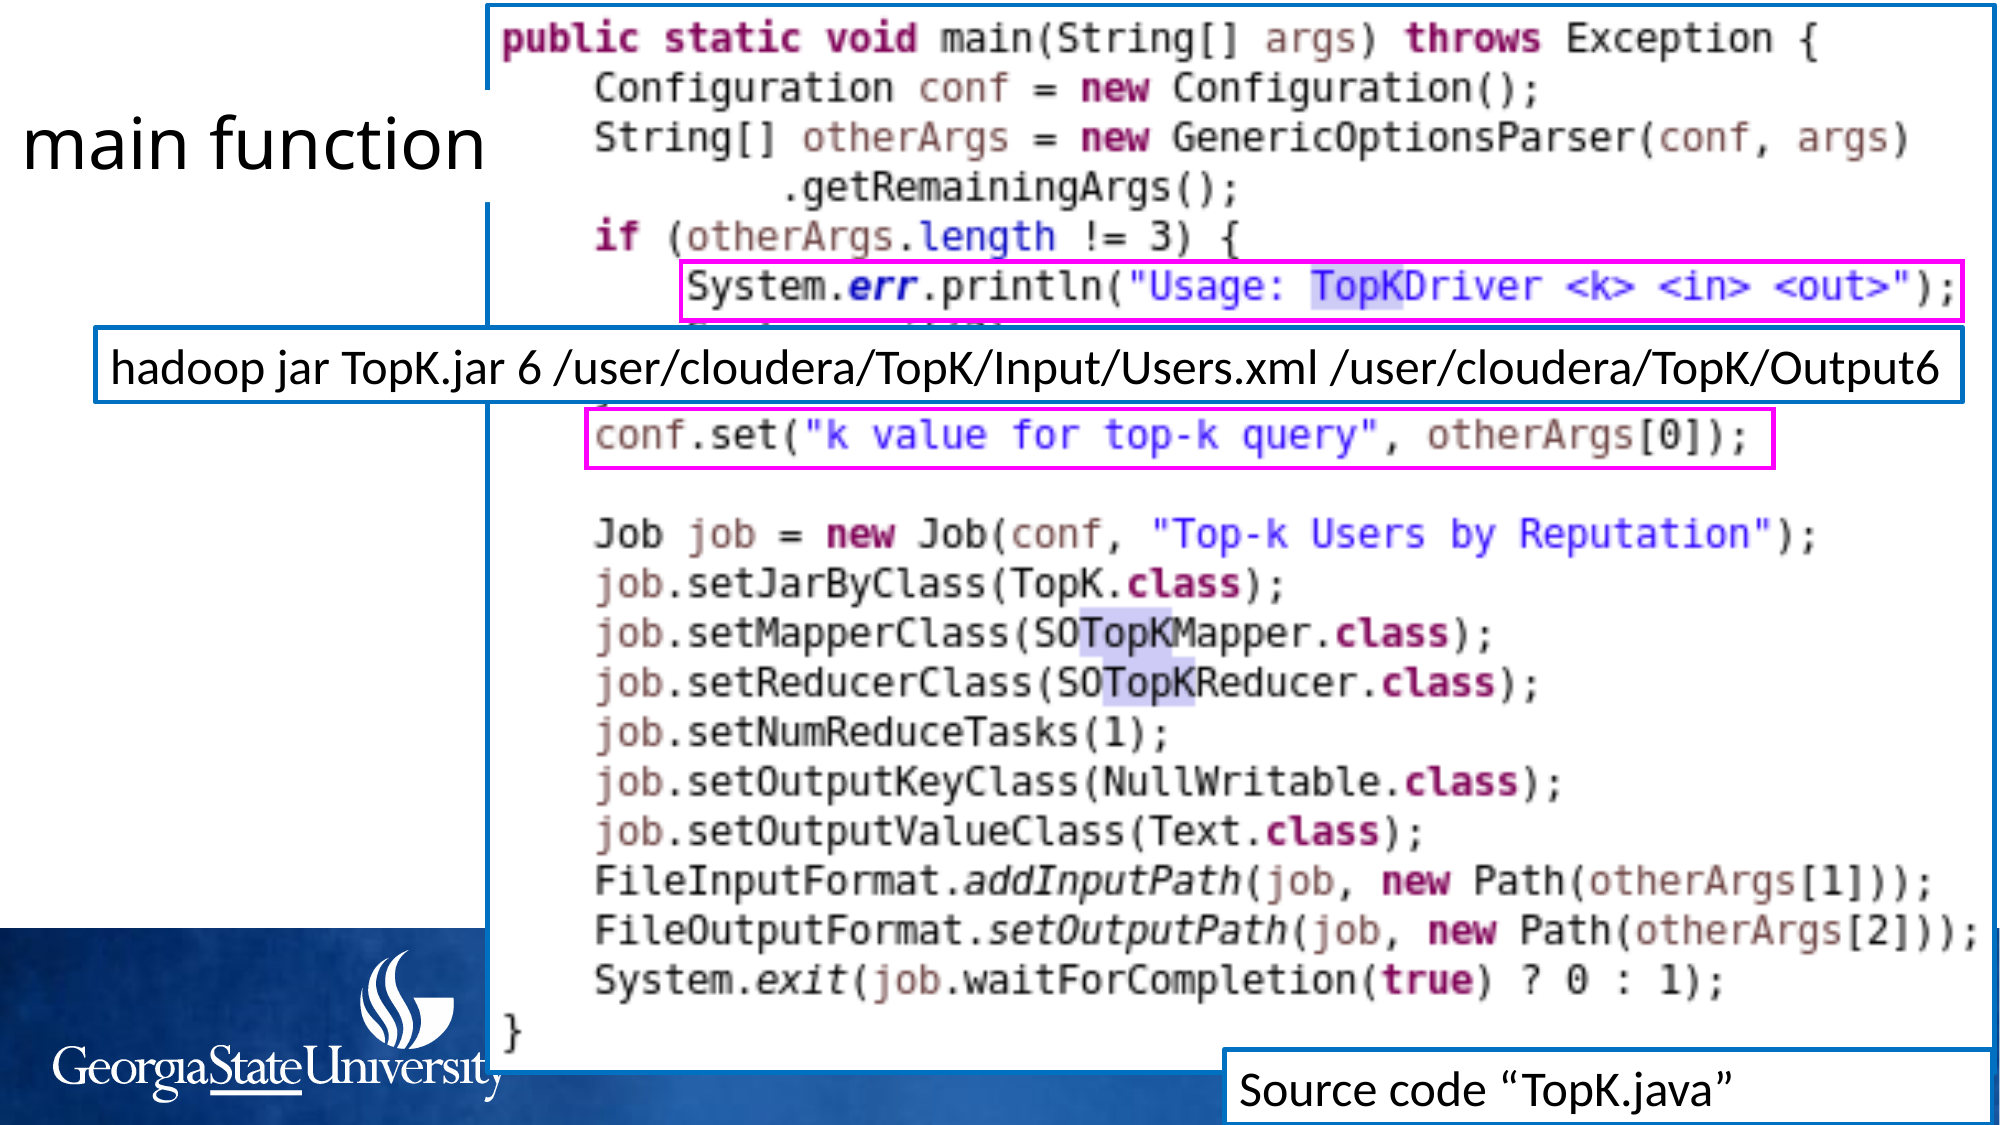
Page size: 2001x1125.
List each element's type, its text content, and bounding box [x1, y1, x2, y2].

title main function [6, 90, 489, 203]
picture [489, 7, 1993, 1071]
text_box hadoop jar TopK.jar 6 /user/cloudera/TopK/Input/Users.xml /user/cloudera/TopK/Output6 [95, 327, 489, 402]
picture [0, 928, 2000, 1125]
text_box Source code “TopK.java” [1224, 1071, 1993, 1124]
